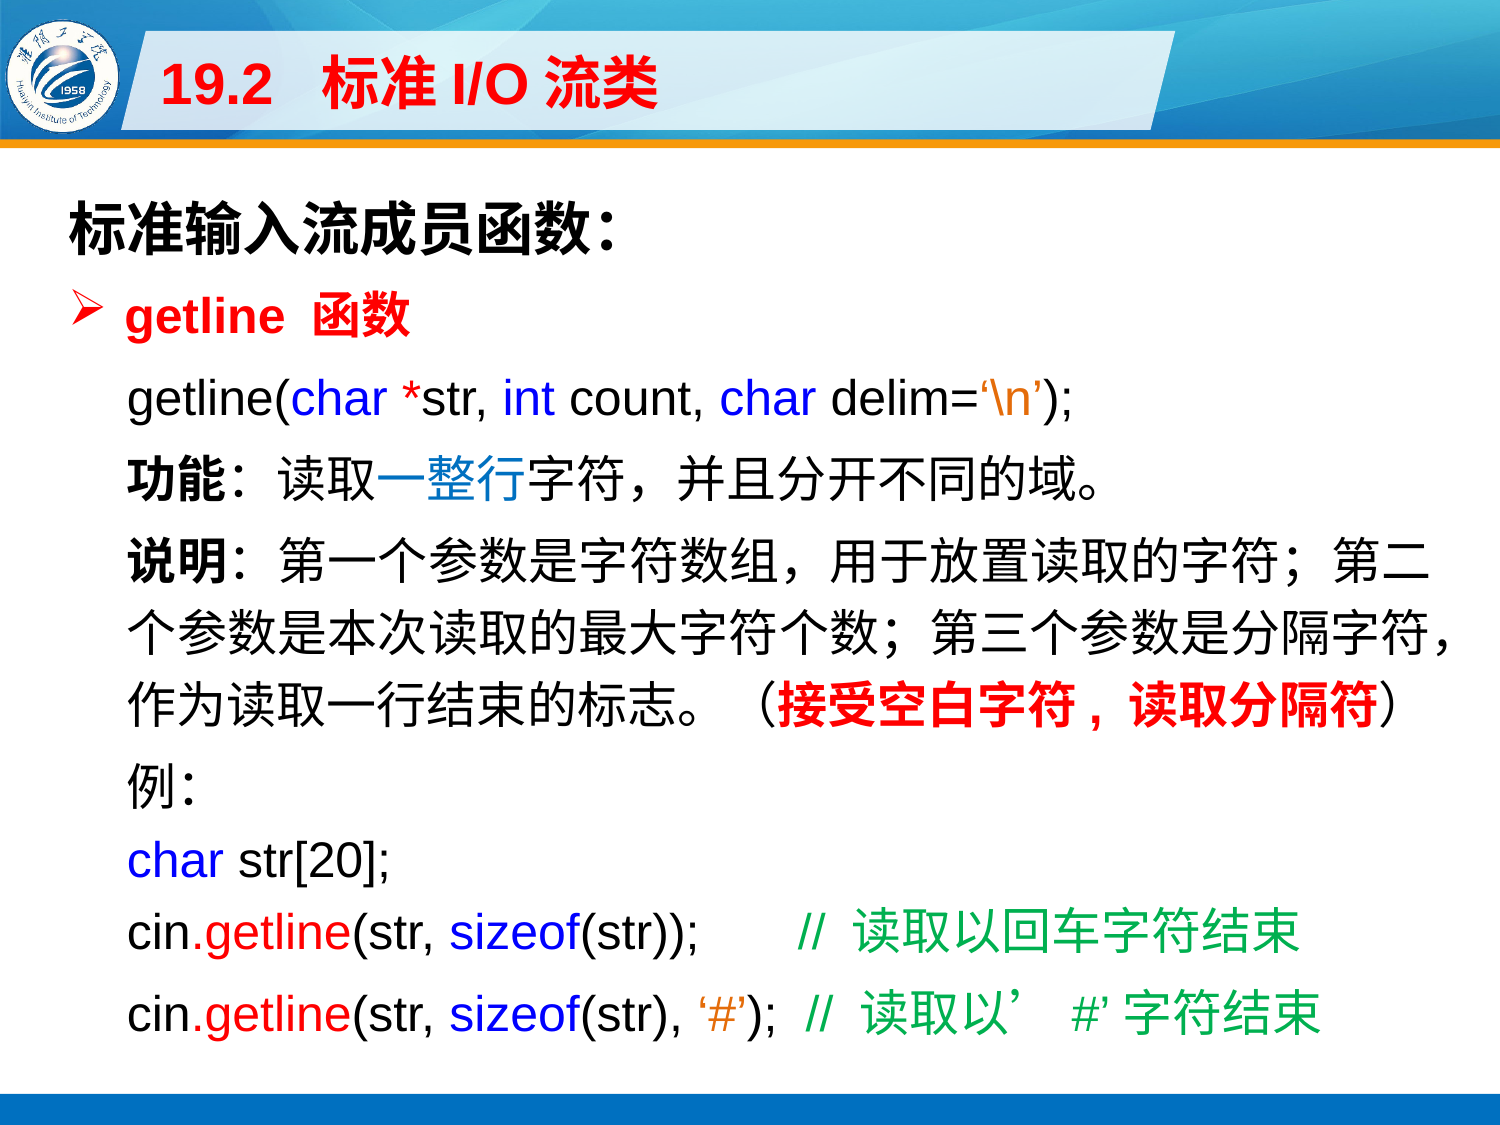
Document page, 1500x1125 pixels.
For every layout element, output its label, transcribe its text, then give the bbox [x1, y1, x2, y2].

title 19.2 标准I/O流类 [145, 39, 1176, 123]
picture [0, 0, 1500, 139]
list 标准输入流成员函数： getline 函数 getline(char *str, int count, char delim=‘\n’); 功能：读取一整行字符，并且分开不同的域。 说明：第一个参数是字符数组，用于放置读取的字符；第二个参数是本次读取的最大字符个数；第三个参数是分隔字符，作为读取一行结束的标志。（接受空白字符, 读取分隔符） 例： char str[20]; cin.getline(str, sizeof(str)); // 读取以回车字符结束 cin.getline(str, sizeof(str), ‘#’); // 读取以’#’字符结束 [53, 170, 1447, 1069]
